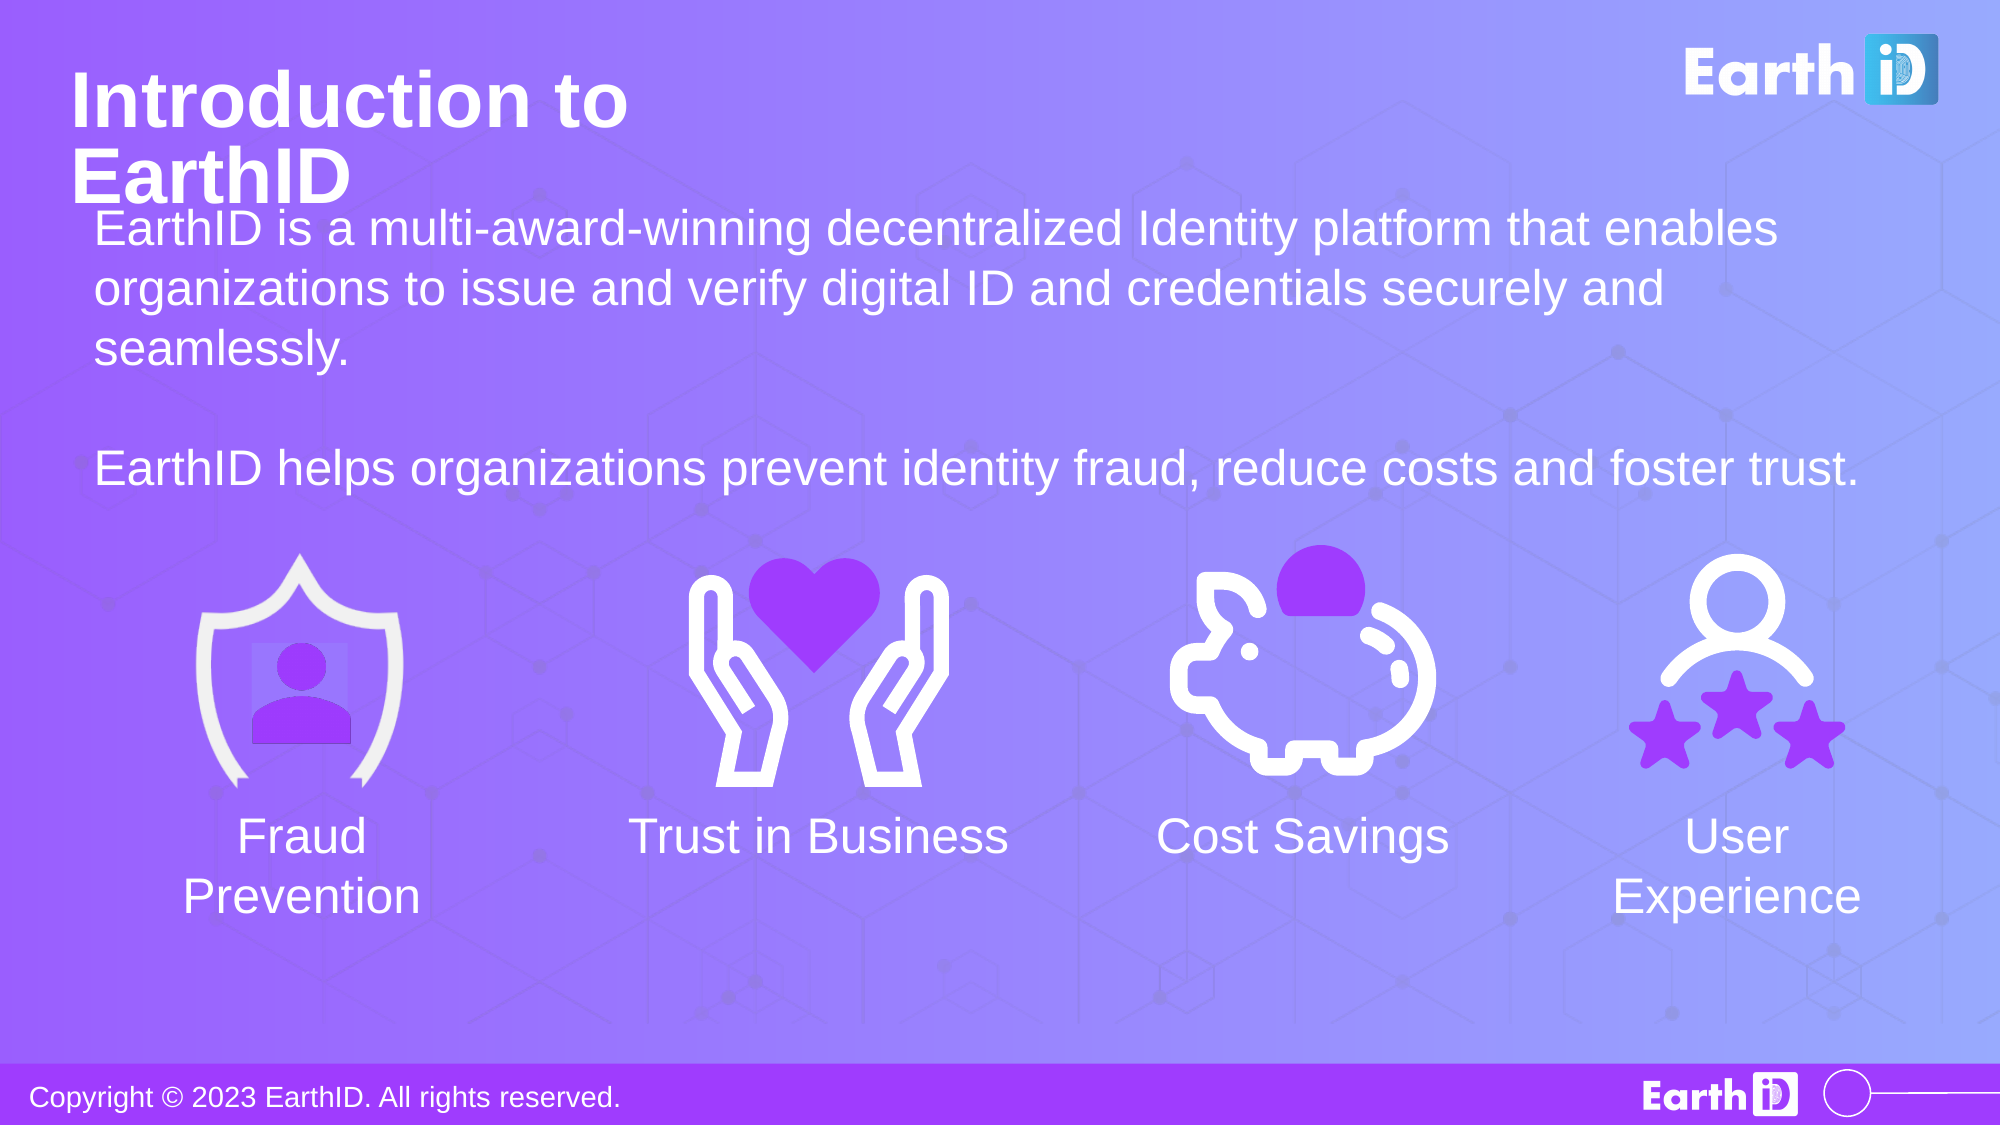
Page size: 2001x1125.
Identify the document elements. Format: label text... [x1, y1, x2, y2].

picture [1629, 1068, 1814, 1120]
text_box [1628, 553, 1846, 769]
text_box Copyright © 2023 EarthID. All rights reserved. [13, 1071, 641, 1122]
picture [0, 27, 2000, 1025]
text_box [1824, 1069, 1871, 1117]
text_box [1169, 544, 1437, 772]
text_box Introduction to EarthID [70, 59, 883, 98]
text_box [0, 1063, 2000, 1125]
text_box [688, 557, 949, 787]
